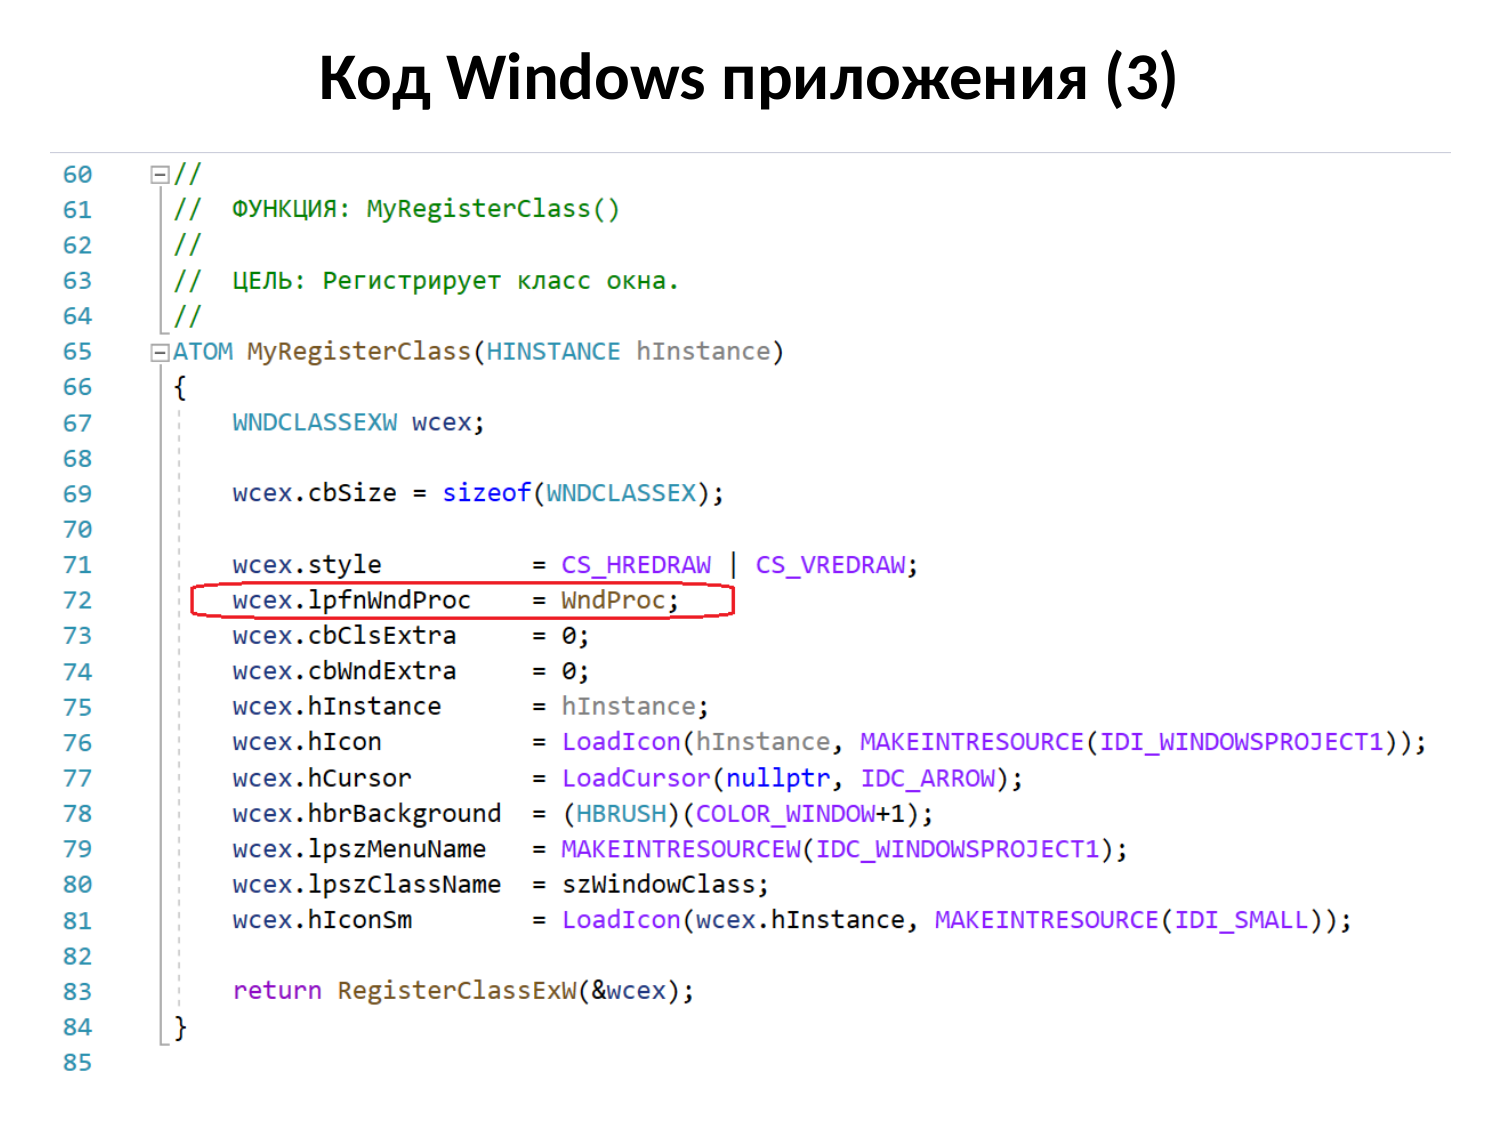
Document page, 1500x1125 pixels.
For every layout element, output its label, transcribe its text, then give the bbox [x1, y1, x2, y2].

picture [50, 152, 1451, 1081]
title Код Windows приложения (3) [75, 45, 1425, 102]
